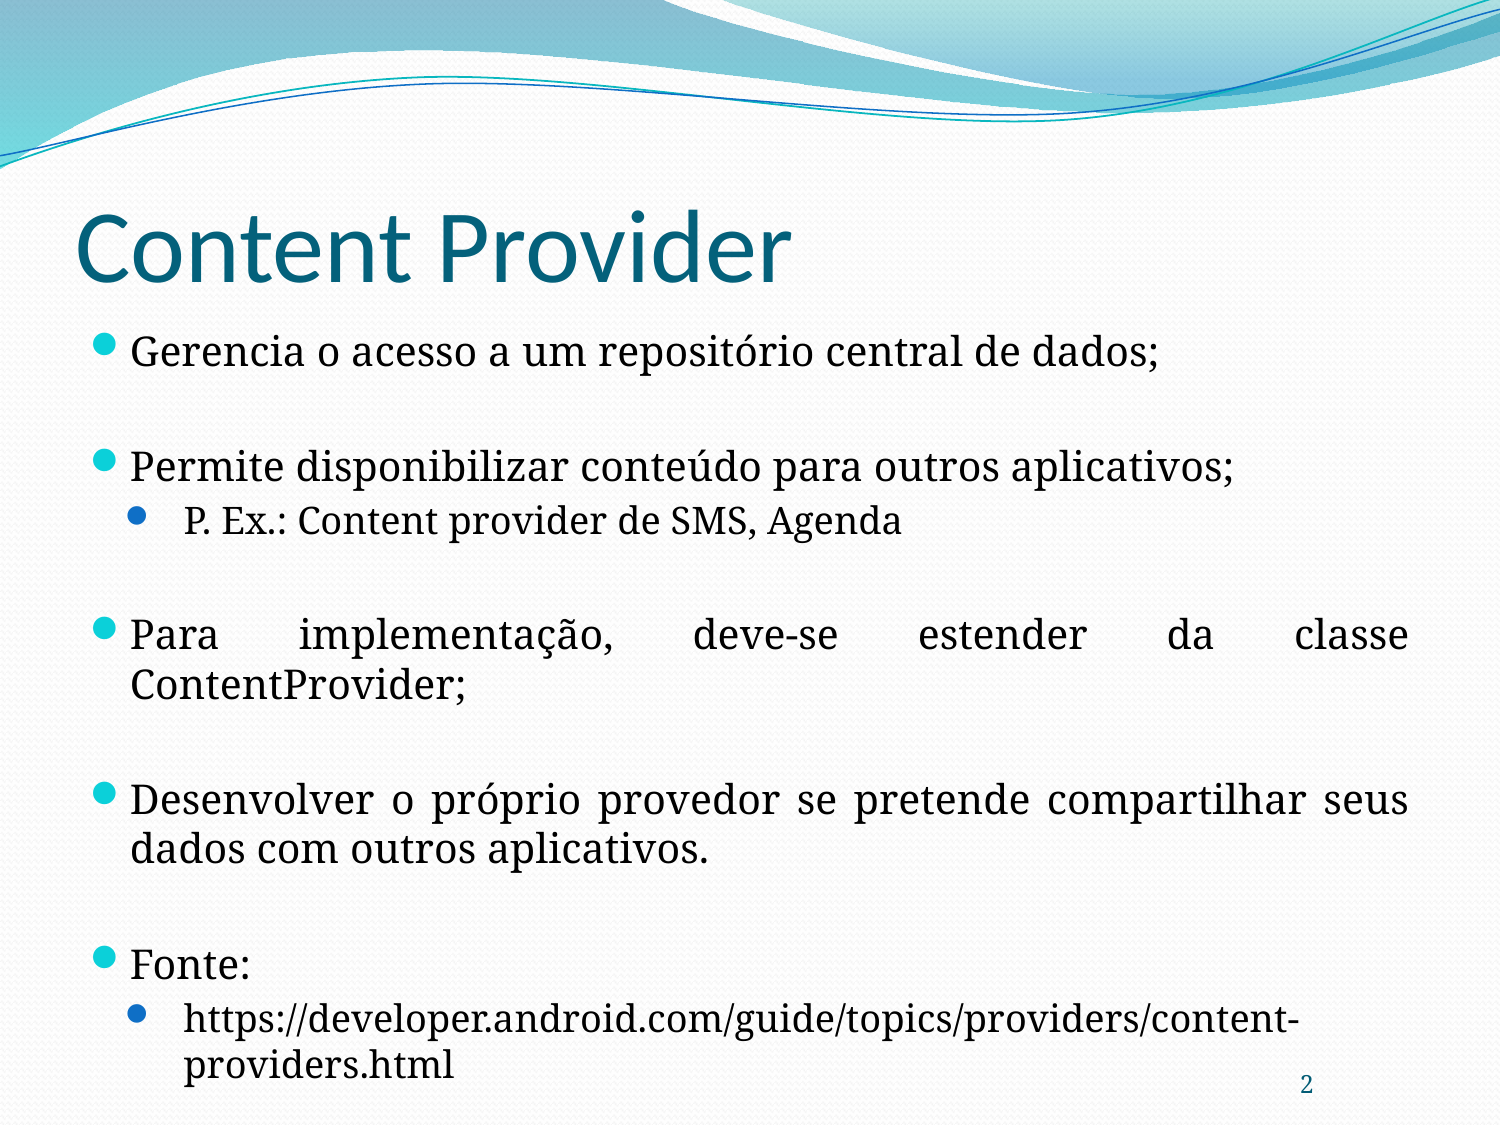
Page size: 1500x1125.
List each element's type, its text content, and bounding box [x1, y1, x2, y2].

list Gerencia o acesso a um repositório central de dados; Permite disponibilizar conteúdo para outros aplicativos; P. Ex.: Content provider de SMS, Agenda Para implementação, deve-se estender da classe ContentProvider; Desenvolver o próprio provedor se pretende compartilhar seus dados com outros aplicativos. Fonte: https://developer.android.com/guide/topics/providers/content-providers.html [75, 317, 1425, 1103]
title Content Provider [75, 115, 1425, 303]
slide_number 2 [1299, 1042, 1425, 1103]
